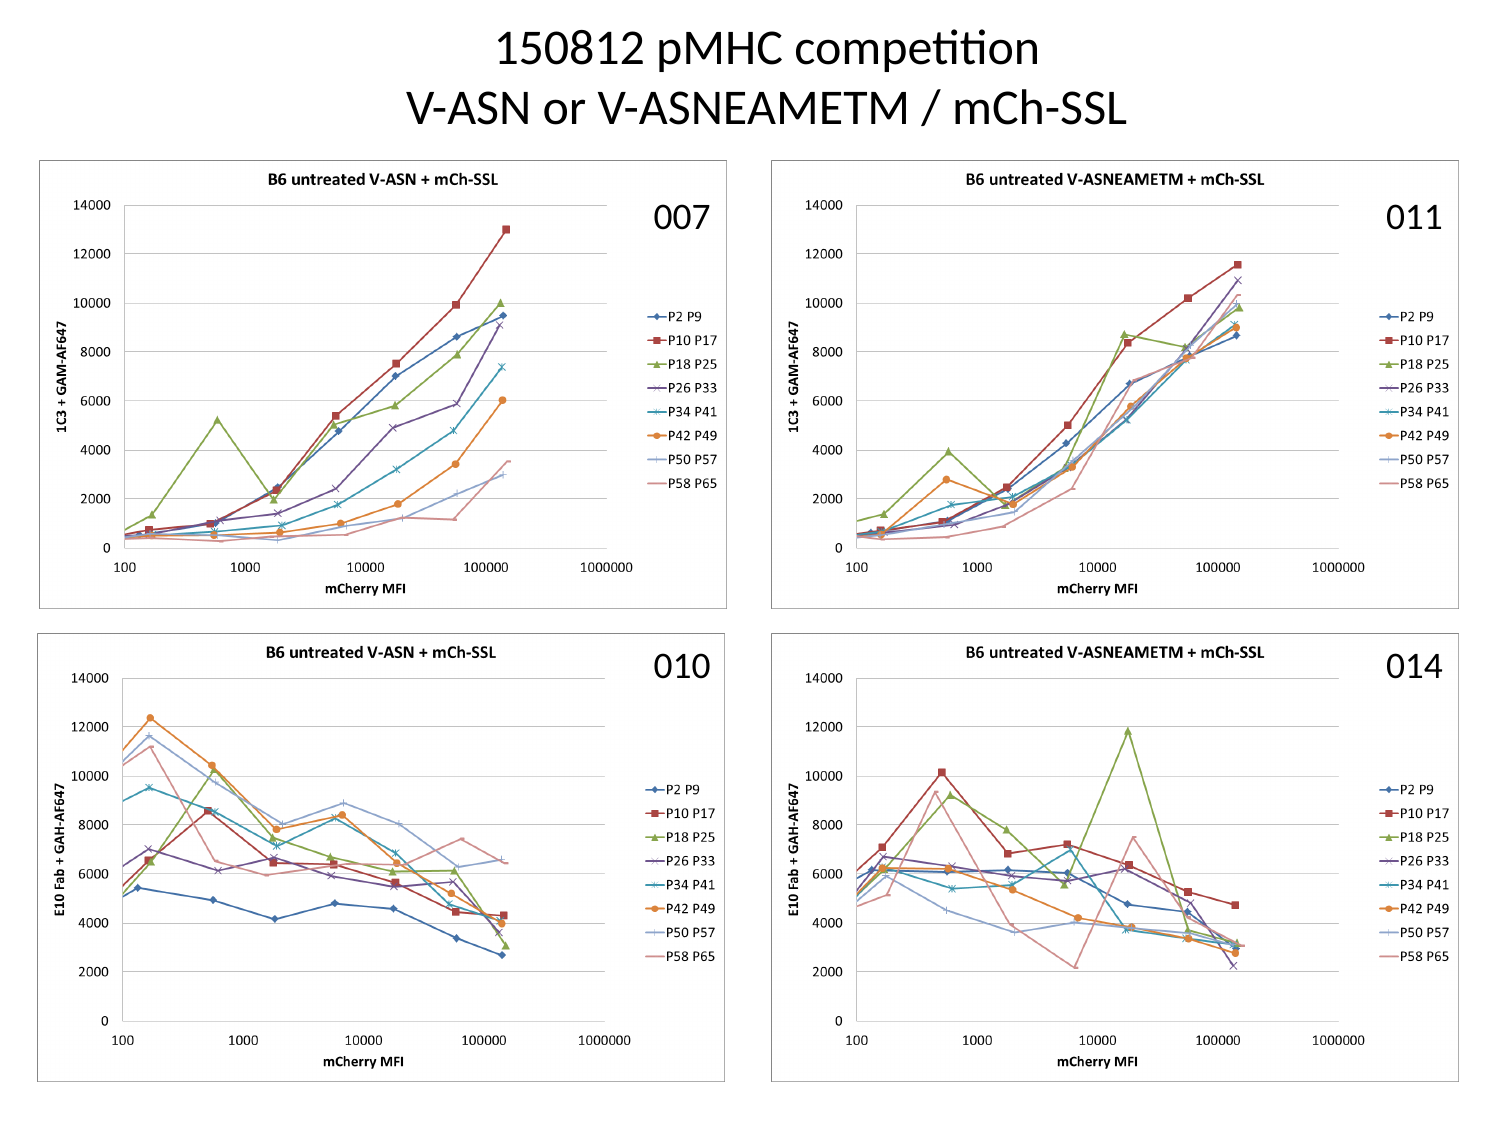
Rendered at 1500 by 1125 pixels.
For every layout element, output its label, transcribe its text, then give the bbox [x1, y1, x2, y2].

text_box 150812 pMHC competition V-ASN or V-ASNEAMETM / mCh-SSL [391, 7, 1143, 142]
picture [771, 160, 1459, 609]
picture [771, 633, 1459, 1082]
picture [39, 160, 727, 609]
picture [37, 633, 725, 1082]
